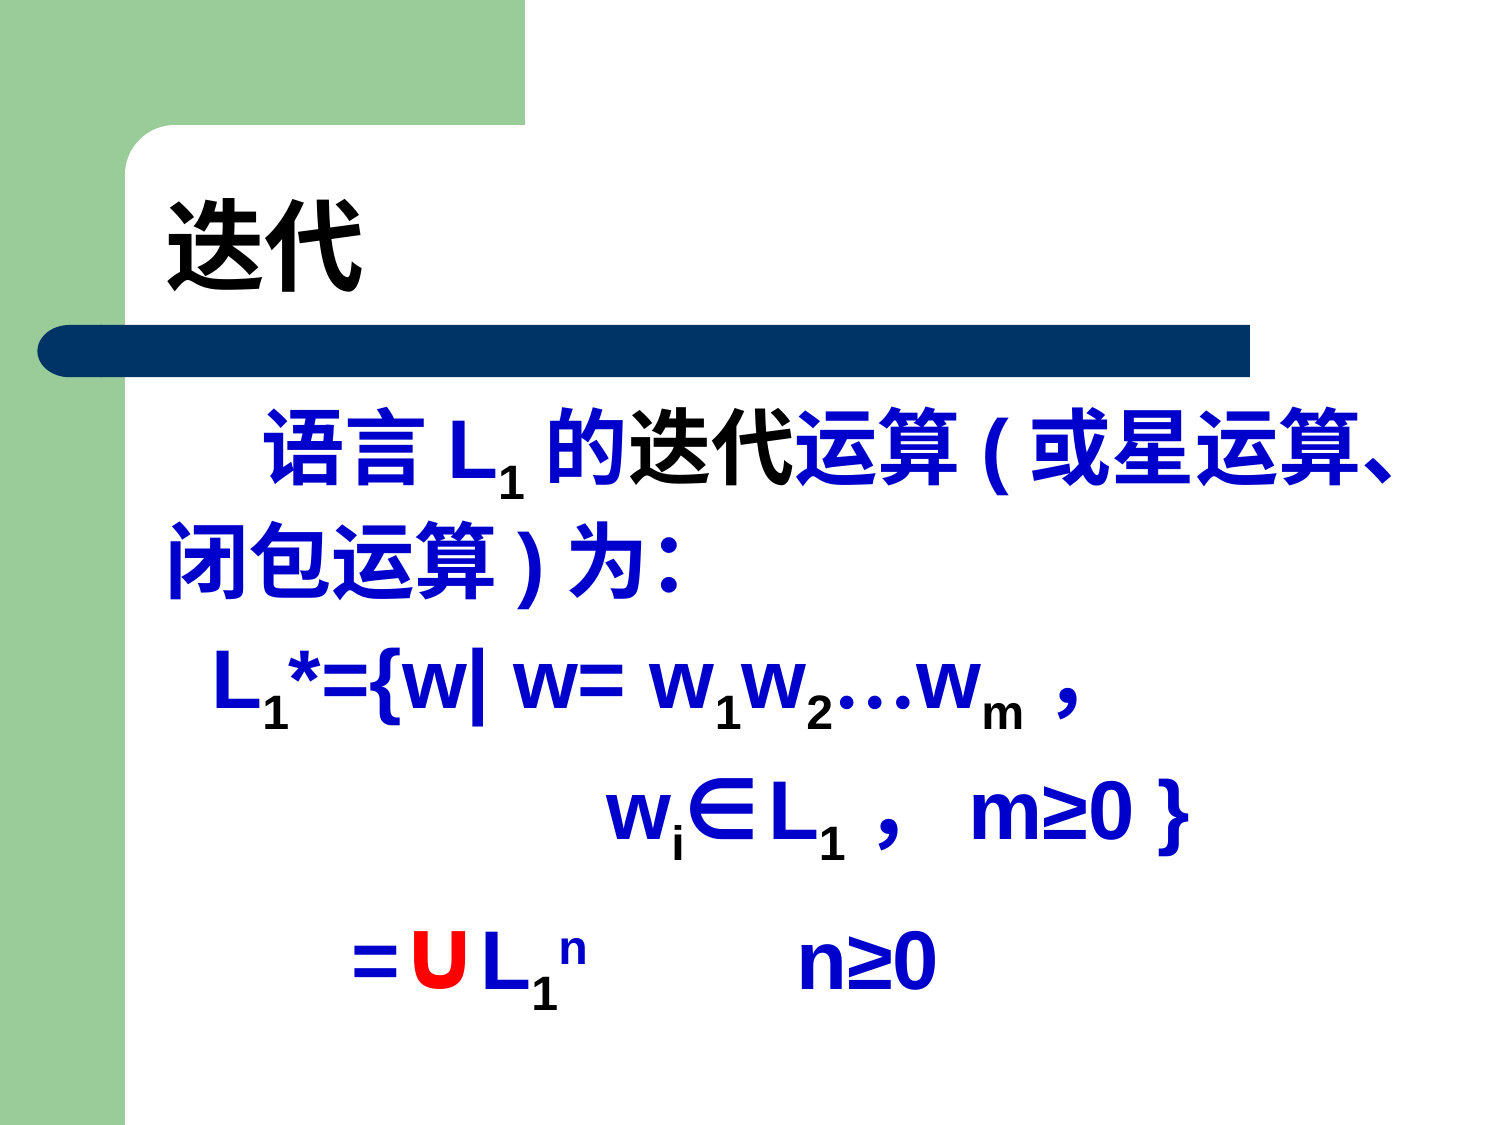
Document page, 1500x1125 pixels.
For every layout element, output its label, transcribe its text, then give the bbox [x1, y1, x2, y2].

title 迭代 [149, 124, 1463, 313]
list 语言L1的迭代运算(或星运算、闭包运算)为： L1*={w| w= w1w2…wm， wi∈L1，m≥0 } =∪L1n n≥0 [149, 387, 1463, 1001]
